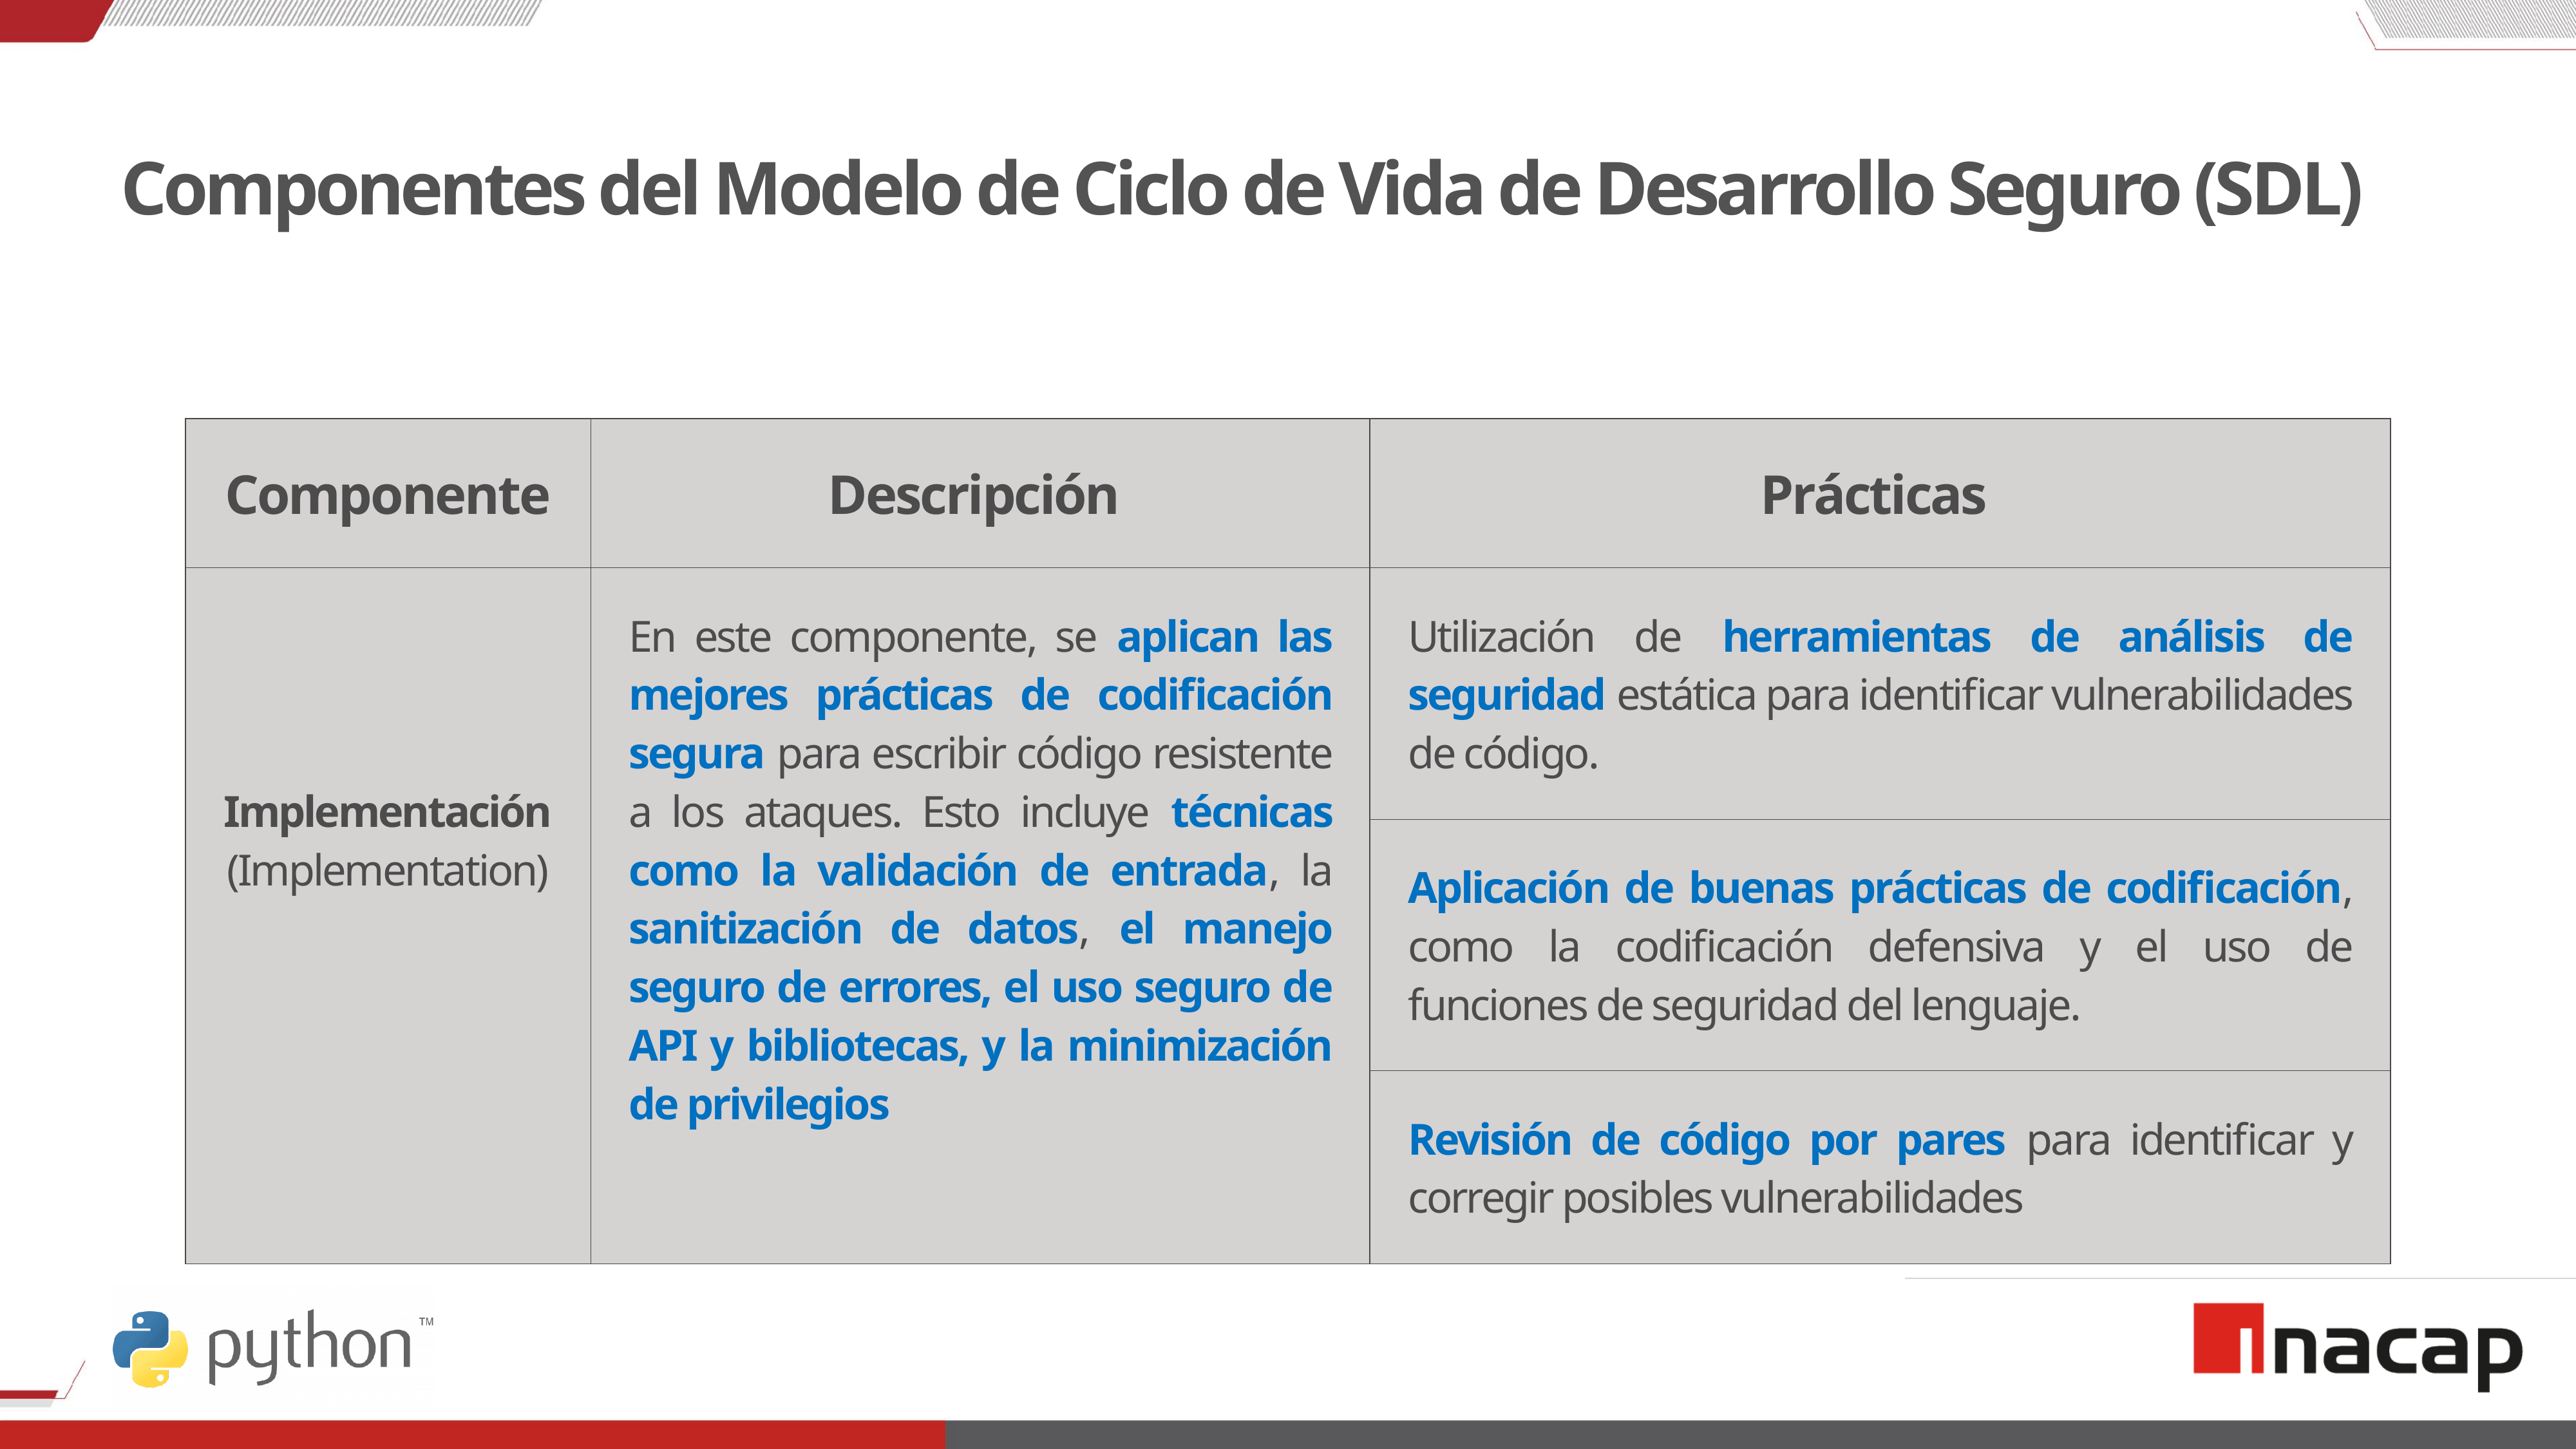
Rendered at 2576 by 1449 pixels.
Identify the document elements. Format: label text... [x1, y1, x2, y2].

table_header Componente [186, 419, 591, 567]
table_cell Implementación (Implementation) [186, 568, 591, 1264]
table_cell Utilización de herramientas de análisis de seguridad estática para identificar vulnerabilidades de código. [1370, 568, 2390, 819]
table_cell Aplicación de buenas prácticas de codificación, como la codificación defensiva y el uso de funciones de seguridad del lenguaje. [1370, 820, 2390, 1070]
picture [0, 0, 2576, 55]
title Componentes del Modelo de Ciclo de Vida de Desarrollo Seguro (SDL) [110, 88, 2431, 283]
table_header Prácticas [1370, 419, 2390, 567]
table_header Descripción [591, 419, 1369, 567]
table_cell En este componente, se aplican las mejores prácticas de codificación segura para escribir código resistente a los ataques. Esto incluye técnicas como la validación de entrada, la sanitización de datos, el manejo seguro de errores, el uso seguro de API y bibliotecas, y la minimización de privilegios [591, 568, 1369, 1264]
table_cell Revisión de código por pares para identificar y corregir posibles vulnerabilidades [1370, 1071, 2390, 1264]
picture [0, 1269, 2576, 1449]
